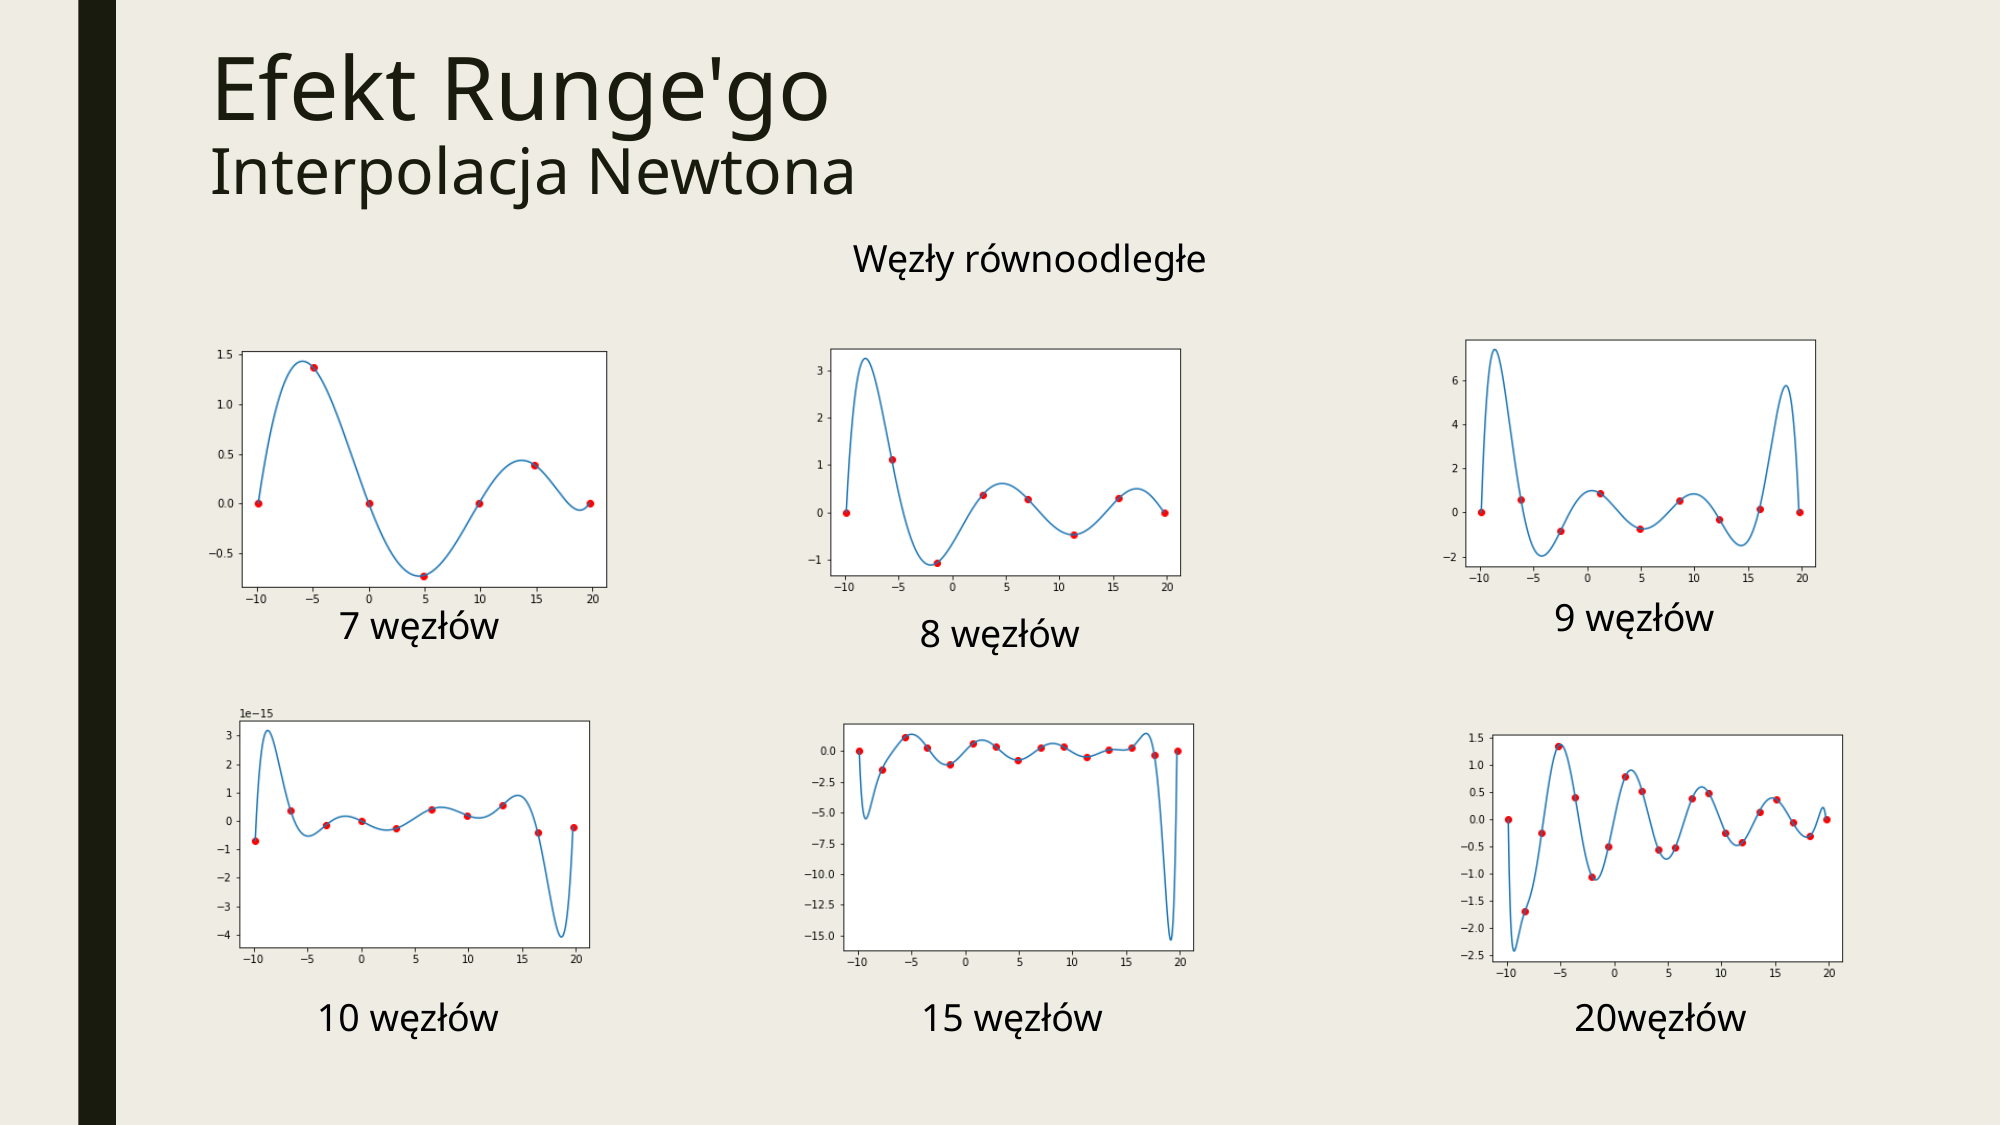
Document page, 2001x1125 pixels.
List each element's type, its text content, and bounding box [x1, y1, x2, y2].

title Efekt Runge'go Interpolacja Newtona [194, 38, 1769, 217]
picture [774, 312, 1225, 613]
picture [183, 684, 634, 985]
text_box Węzły równoodległe [837, 227, 1288, 288]
text_box 15 węzłów [787, 988, 1237, 1047]
picture [1436, 698, 1887, 999]
text_box 9 węzłów [1409, 604, 1860, 647]
text_box 20węzłów [1435, 986, 1886, 1047]
text_box 10 węzłów [182, 986, 633, 1047]
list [183, 313, 653, 626]
picture [1409, 303, 1860, 604]
text_box 7 węzłów [194, 626, 645, 655]
text_box 8 węzłów [774, 613, 1225, 663]
picture [787, 687, 1238, 988]
